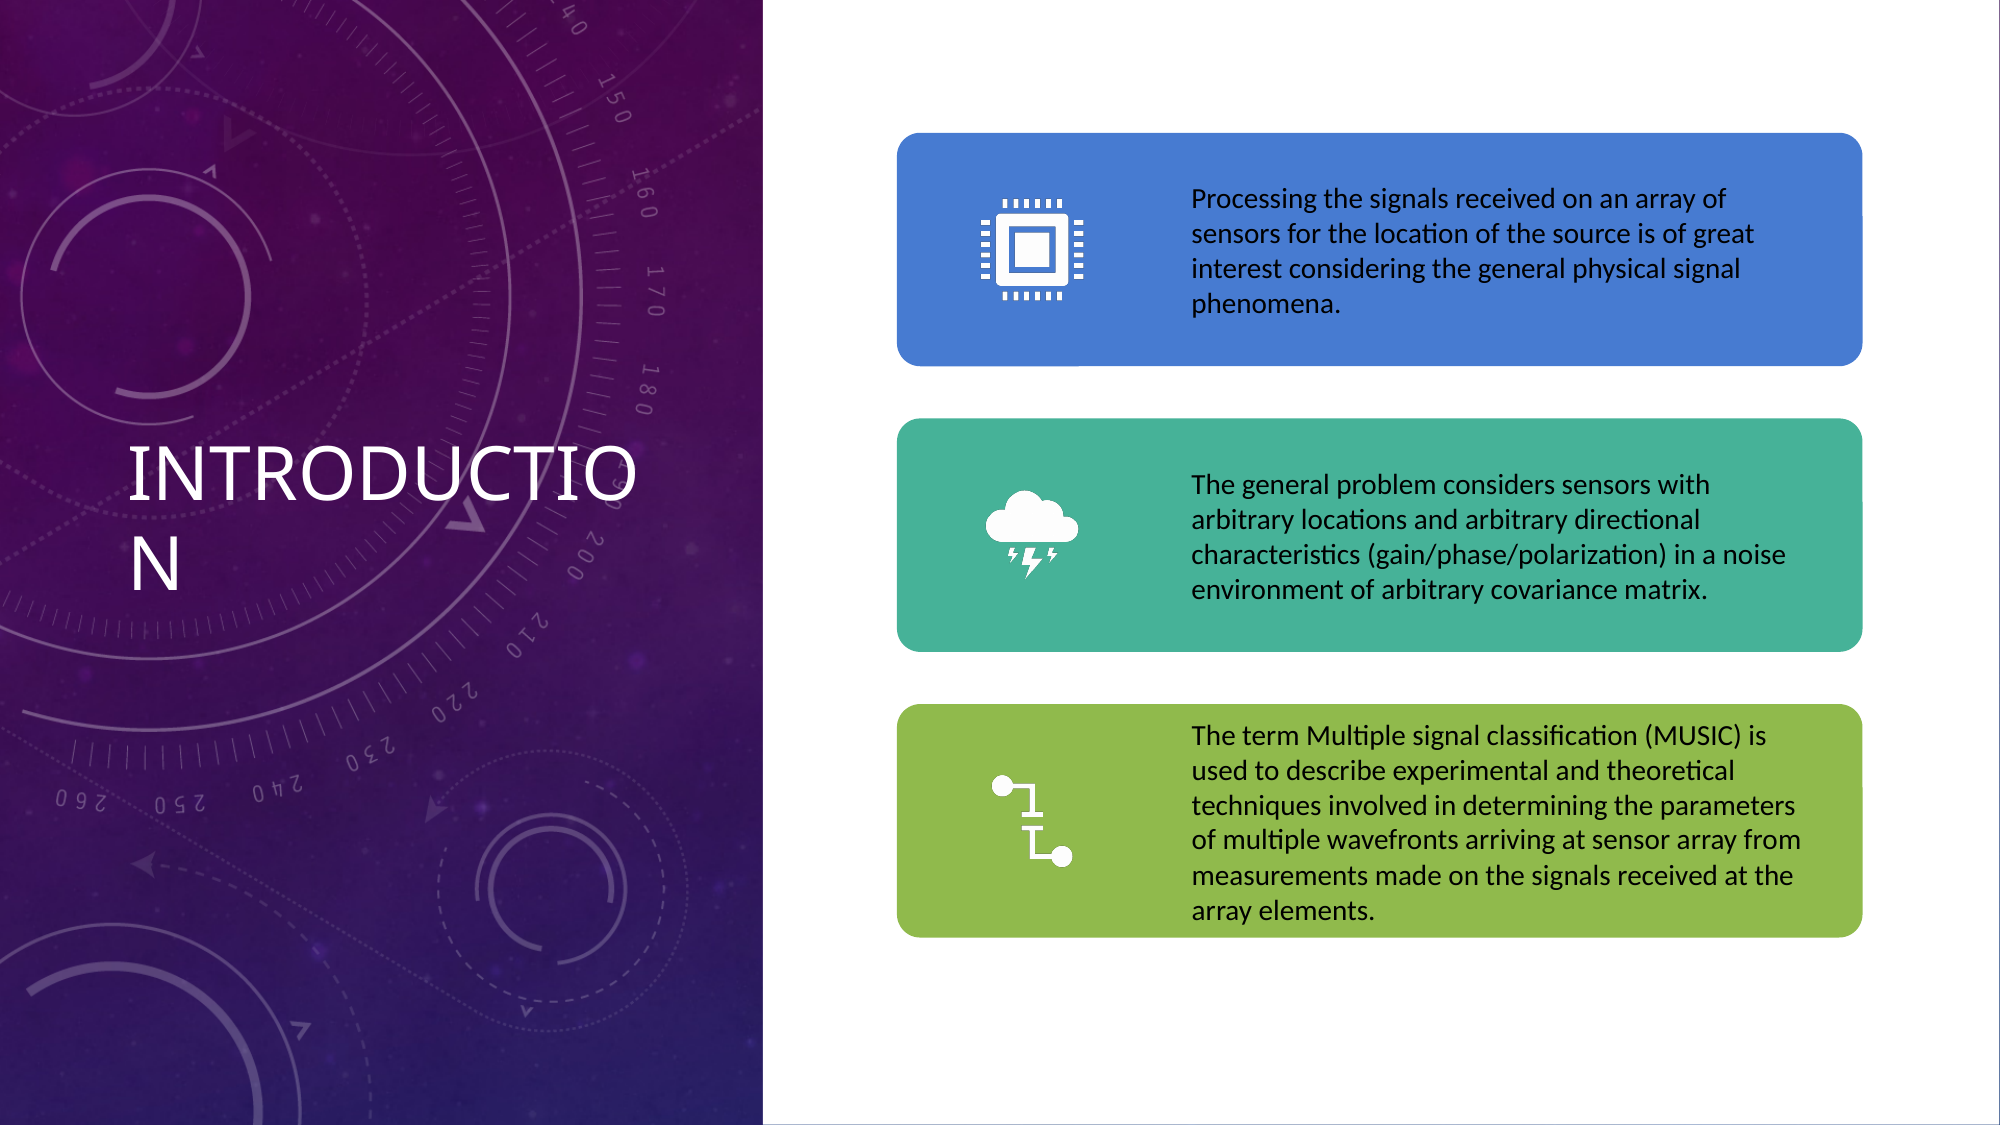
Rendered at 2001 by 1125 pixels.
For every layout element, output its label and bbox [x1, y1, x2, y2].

text_box [763, 0, 2000, 1125]
picture [0, 0, 763, 1125]
list [896, 131, 1863, 939]
